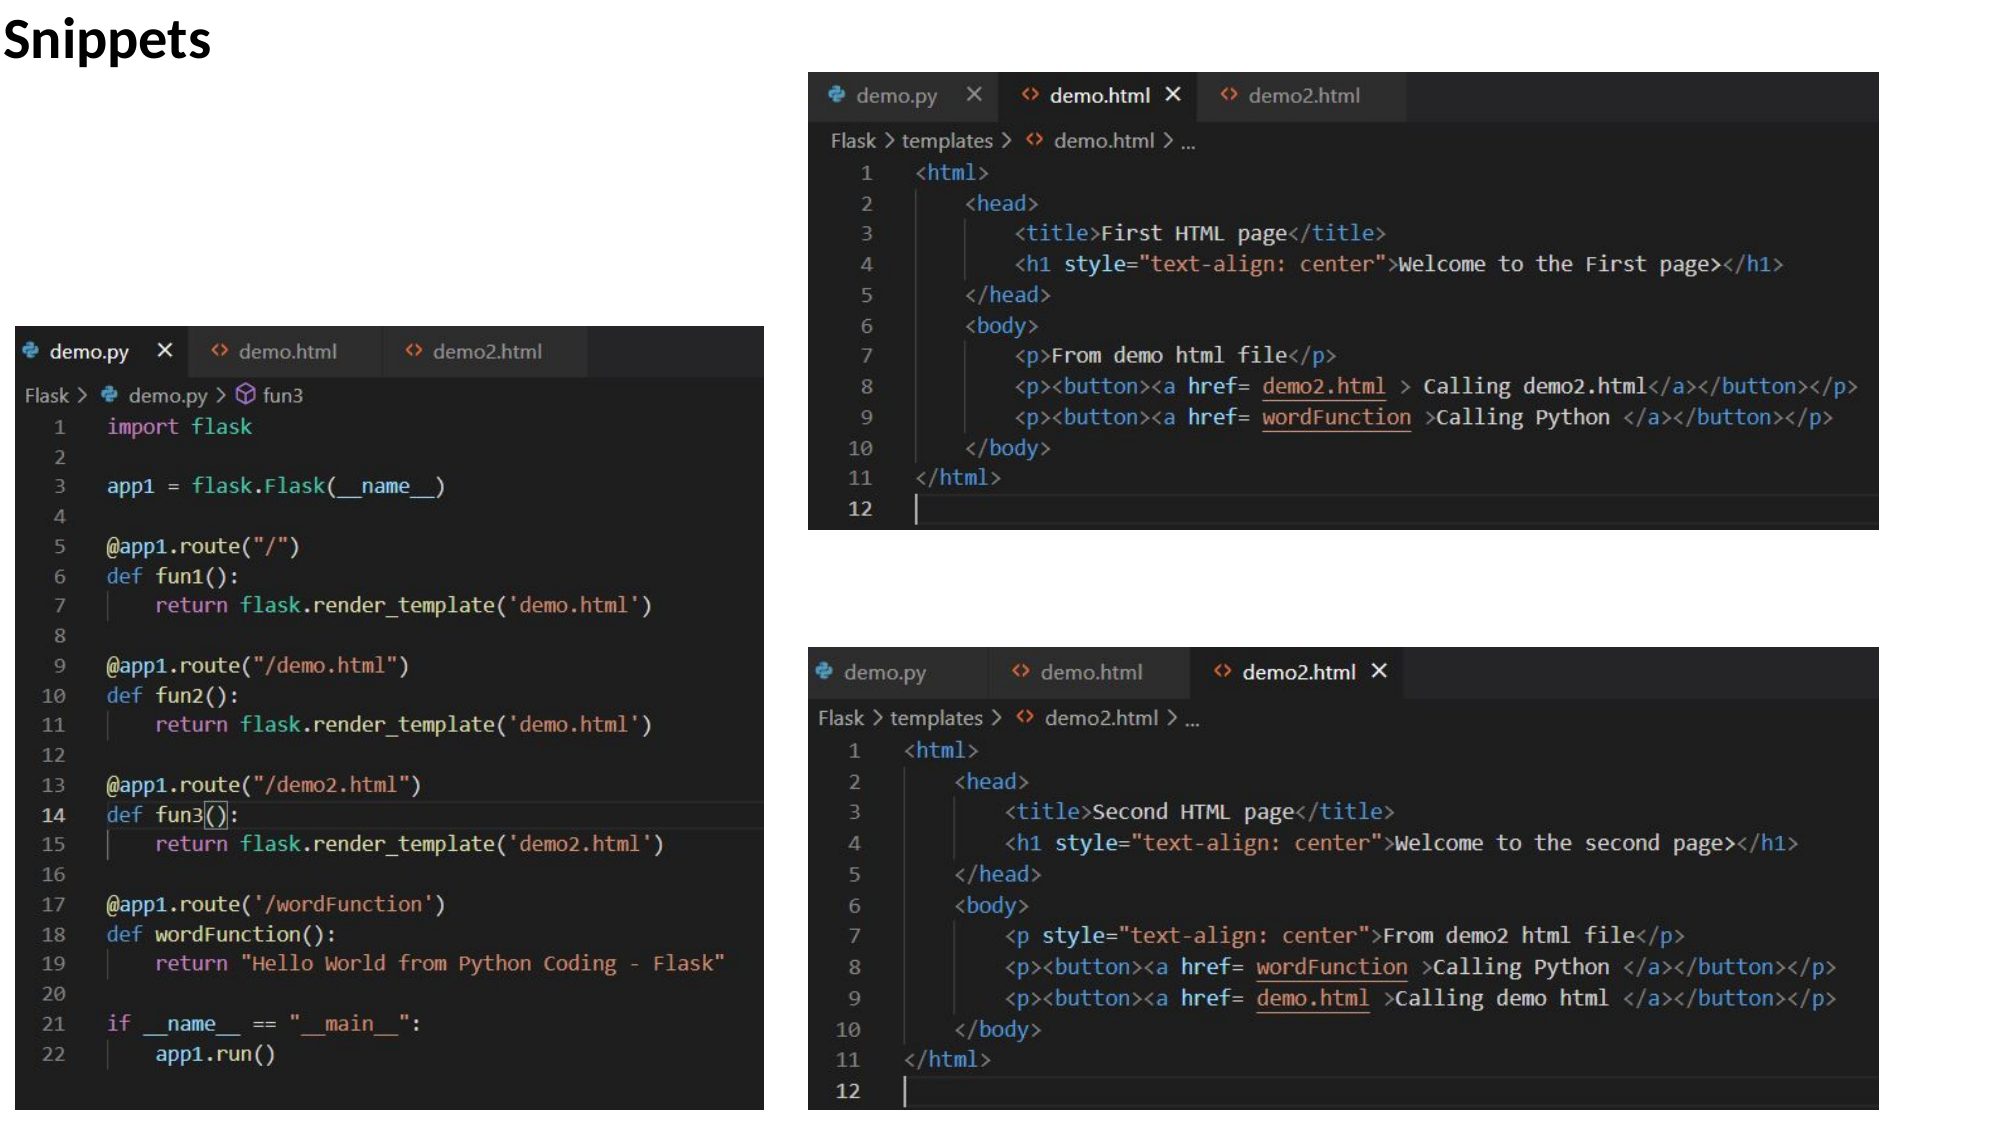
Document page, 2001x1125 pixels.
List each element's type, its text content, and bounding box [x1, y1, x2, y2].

text_box Snippets [0, 0, 439, 78]
picture [15, 326, 764, 1110]
picture [808, 647, 1879, 1110]
picture [808, 72, 1879, 530]
